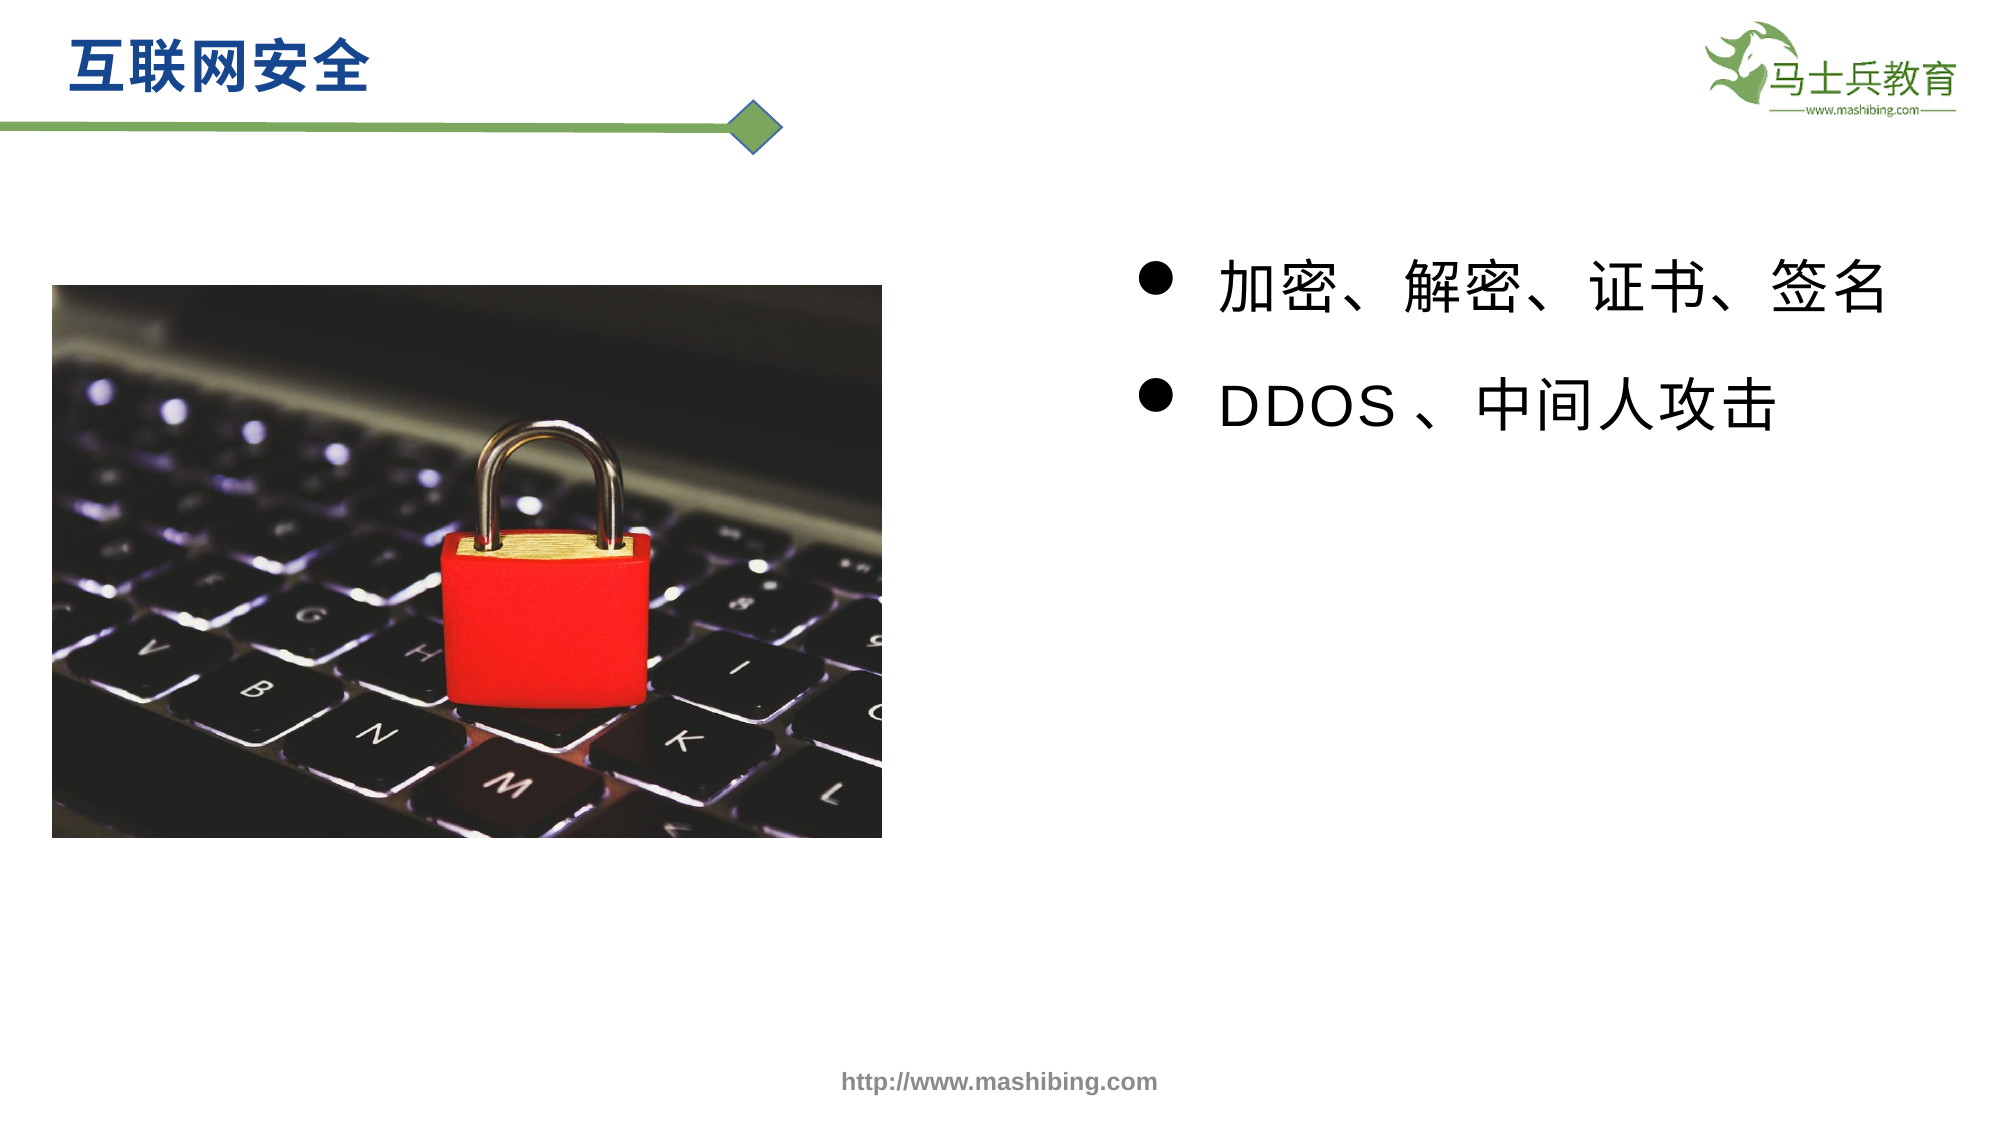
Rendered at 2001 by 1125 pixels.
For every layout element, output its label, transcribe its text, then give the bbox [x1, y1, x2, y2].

picture [52, 285, 882, 838]
list 互联网安全 [52, 0, 763, 113]
picture [1702, 21, 1975, 127]
list 加密、解密、证书、签名 DDOS、中间人攻击 [1115, 207, 1943, 916]
